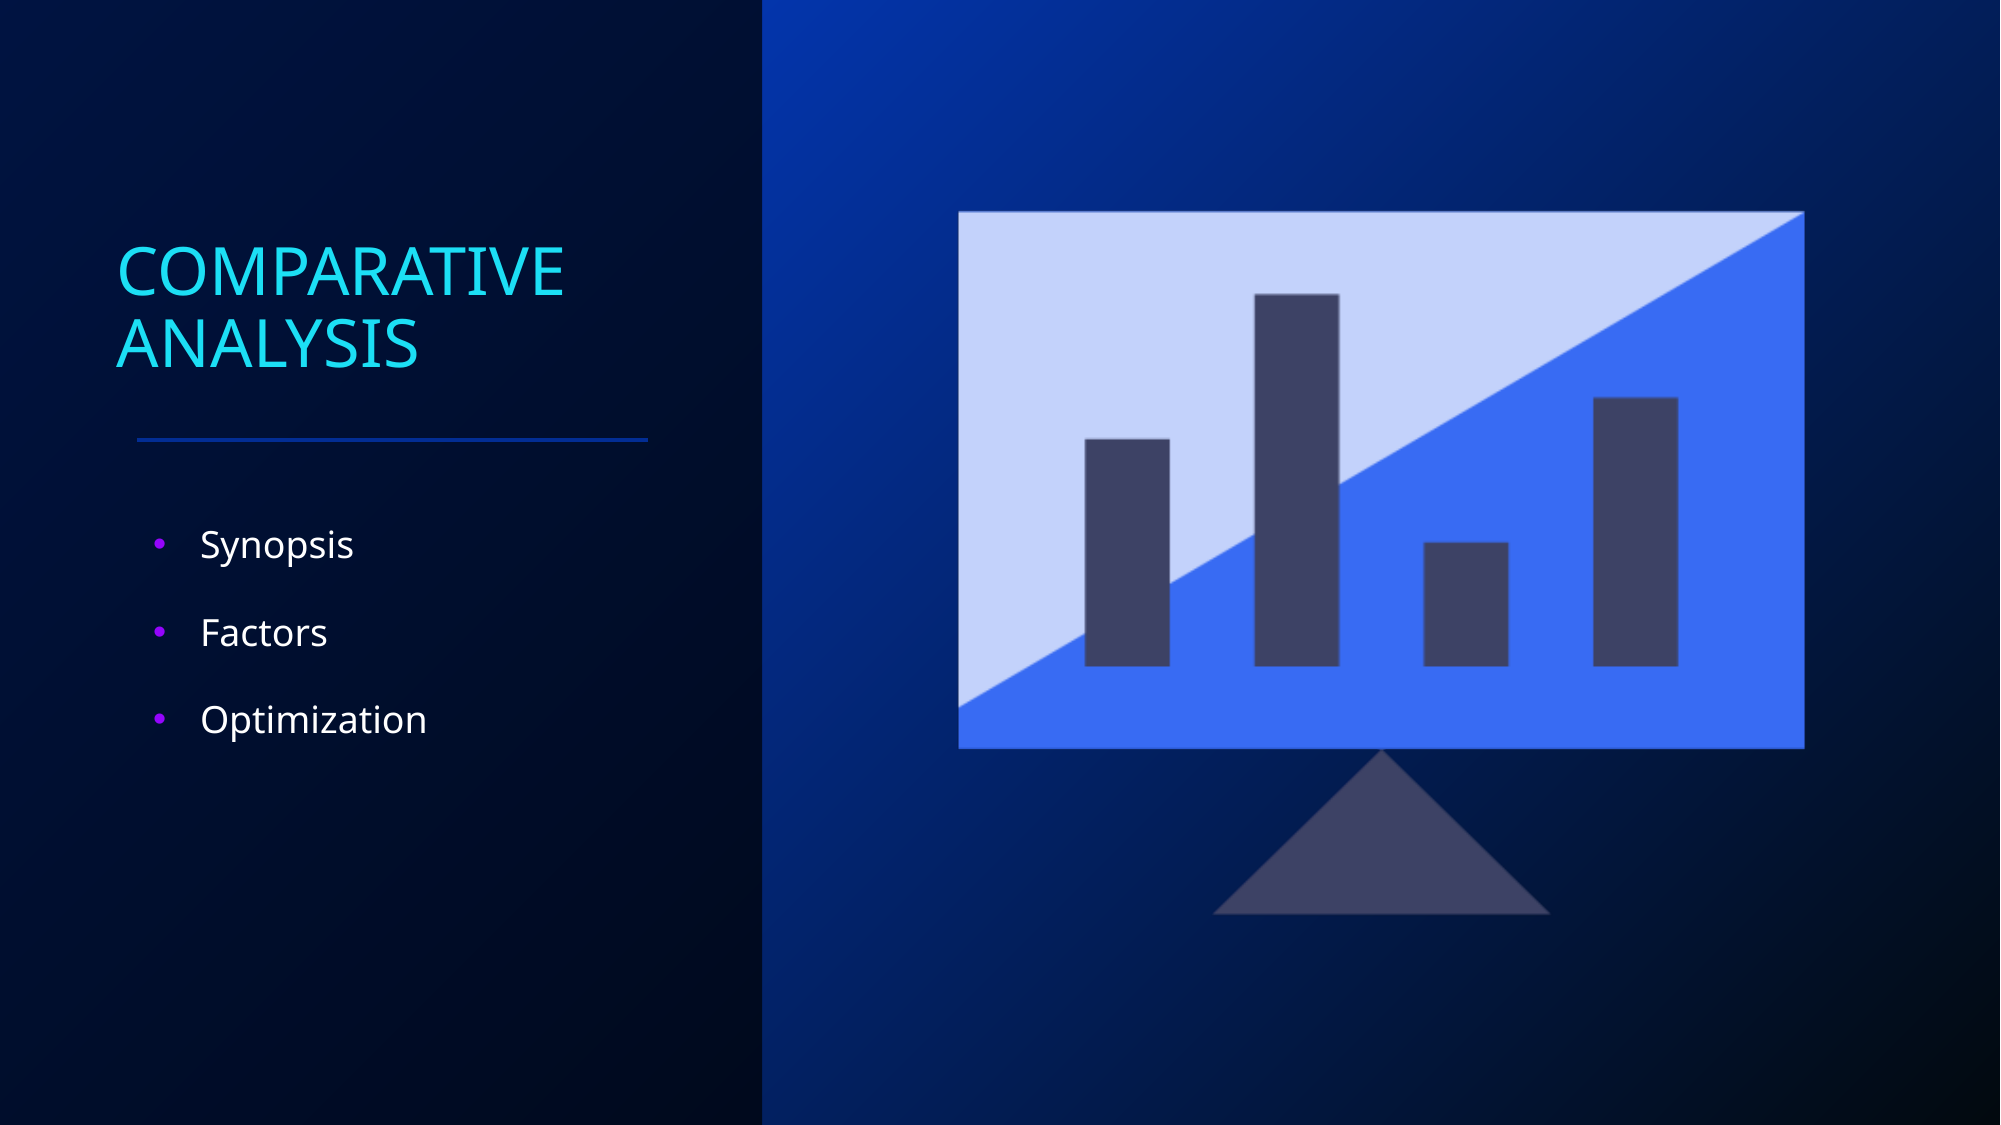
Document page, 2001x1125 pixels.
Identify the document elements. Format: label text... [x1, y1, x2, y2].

title Comparative Analysis [101, 28, 741, 390]
list Synopsis Factors Optimization [138, 504, 648, 1005]
picture [898, 91, 1866, 1036]
